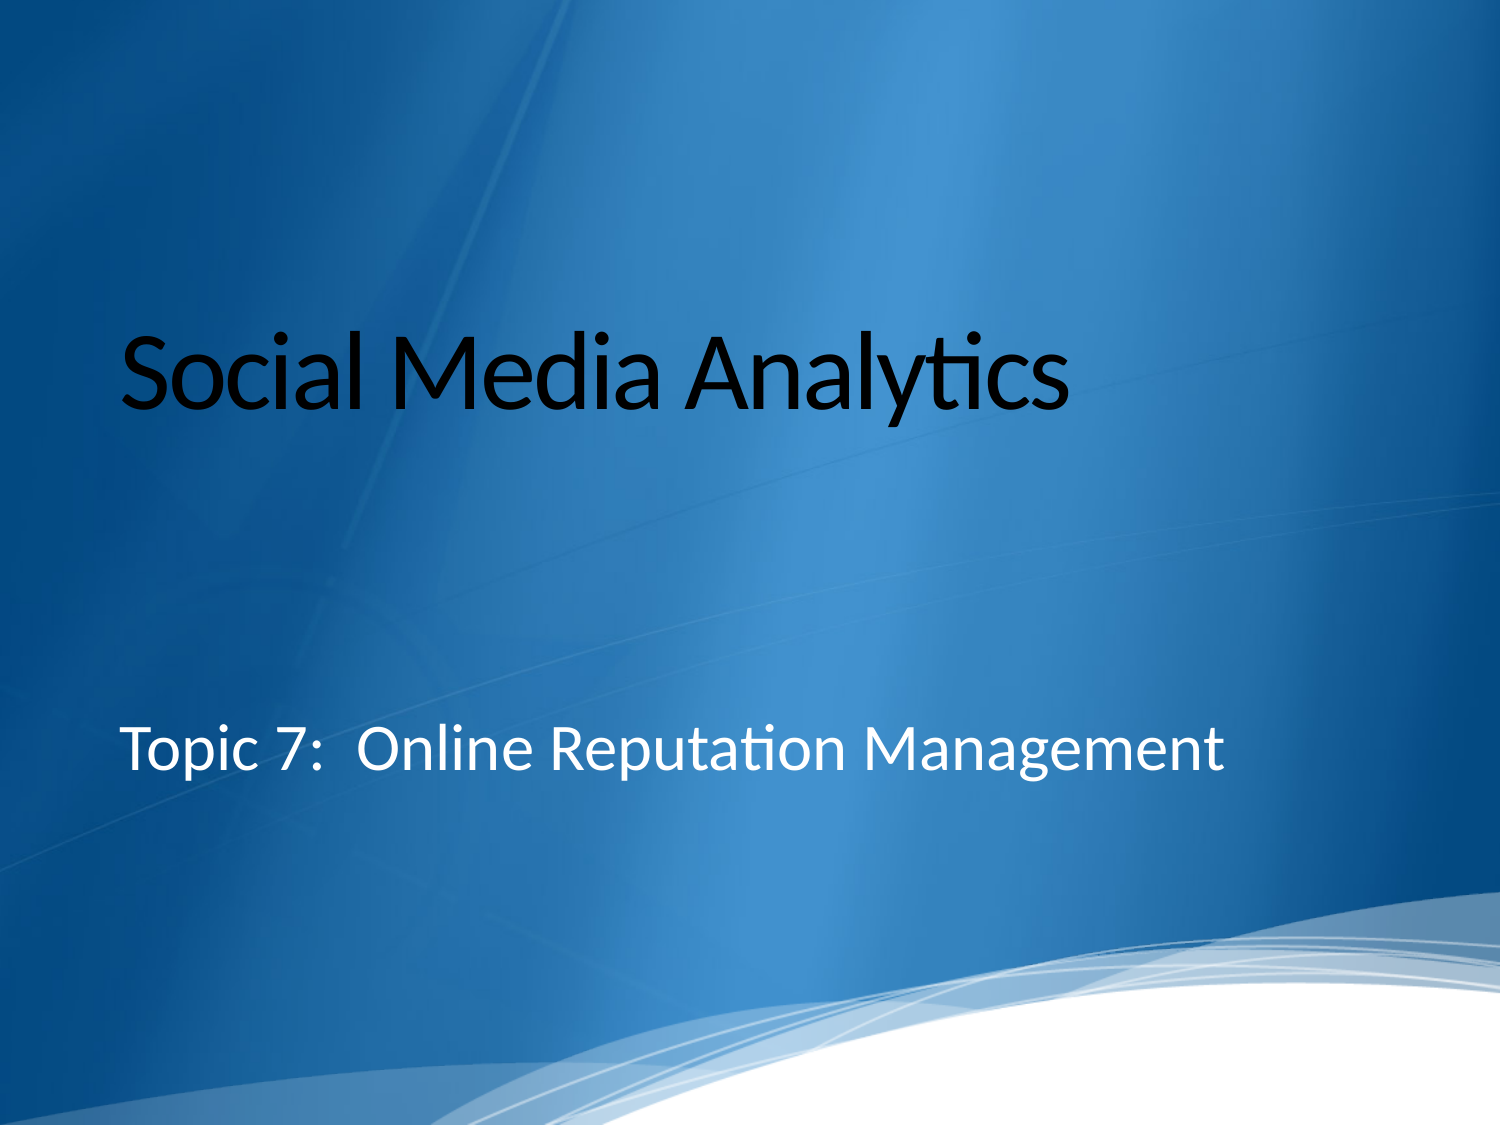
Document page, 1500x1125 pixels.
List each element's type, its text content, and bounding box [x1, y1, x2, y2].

title Social Media Analytics [119, 312, 1380, 563]
subtitle Topic 7: Online Reputation Management [119, 712, 1380, 823]
picture [0, 0, 1500, 1125]
